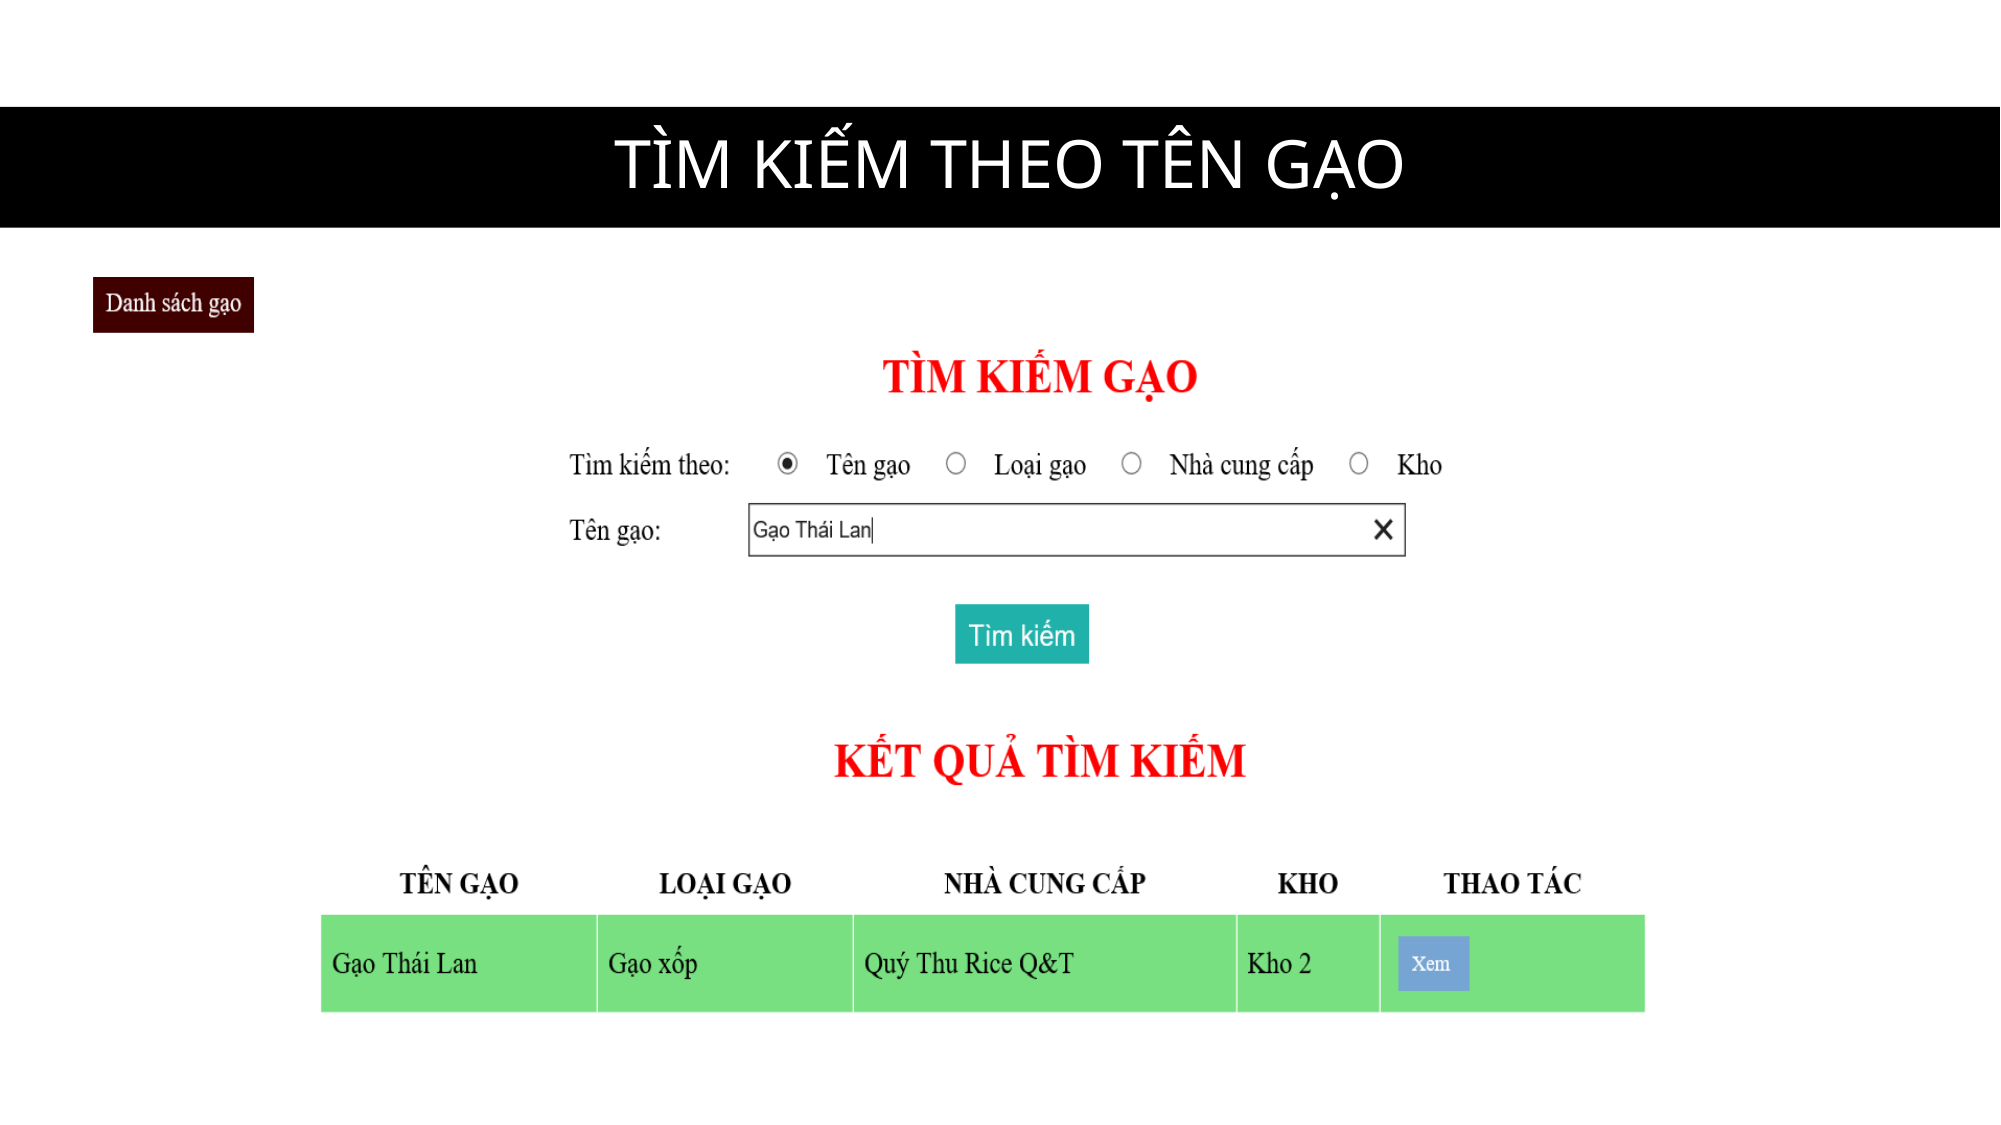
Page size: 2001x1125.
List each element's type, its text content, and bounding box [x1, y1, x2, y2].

picture [91, 277, 1896, 1097]
text_box TÌM KIẾM THEO TÊN GẠO [91, 105, 1931, 228]
text_box [0, 106, 2000, 229]
